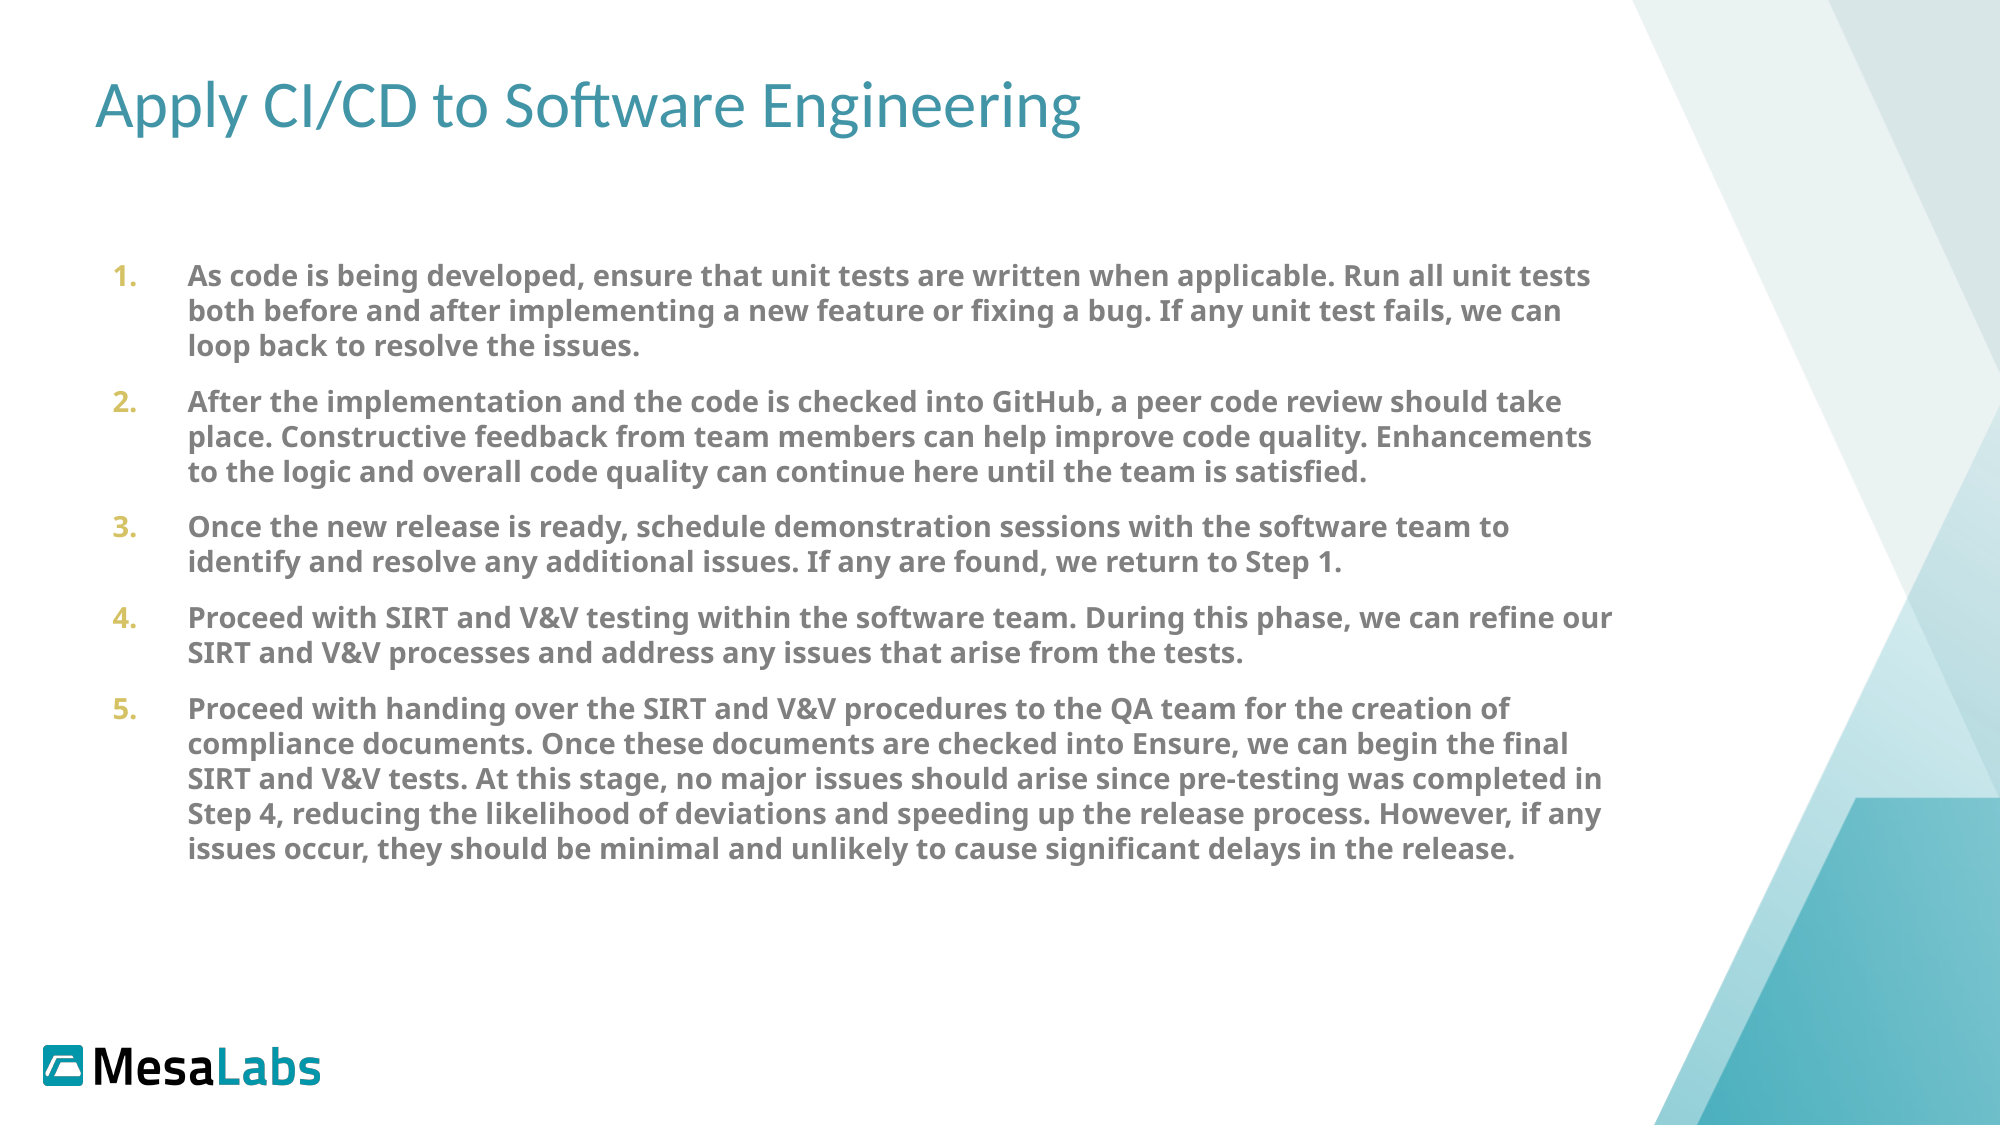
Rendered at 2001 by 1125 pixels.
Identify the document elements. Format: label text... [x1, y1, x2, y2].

title Apply CI/CD to Software Engineering [79, 62, 1641, 174]
picture [43, 1045, 320, 1086]
picture [1631, 0, 2000, 1125]
list As code is being developed, ensure that unit tests are written when applicable. Run all unit tests both before and after implementing a new feature or fixing a bug. If any unit test fails, we can loop back to resolve the issues. After the implementation and the code is checked into GitHub, a peer code review should take place. Constructive feedback from team members can help improve code quality. Enhancements to the logic and overall code quality can continue here until the team is satisfied. Once the new release is ready, schedule demonstration sessions with the software team to identify and resolve any additional issues. If any are found, we return to Step 1. Proceed with SIRT and V&V testing within the software team. During this phase, we can refine our SIRT and V&V processes and address any issues that arise from the tests. Proceed with handing over the SIRT and V&V procedures to the QA team for the creation of compliance documents. Once these documents are checked into Ensure, we can begin the final SIRT and V&V tests. At this stage, no major issues should arise since pre-testing was completed in Step 4, reducing the likelihood of deviations and speeding up the release process. However, if any issues occur, they should be minimal and unlikely to cause significant delays in the release. [97, 249, 1641, 865]
